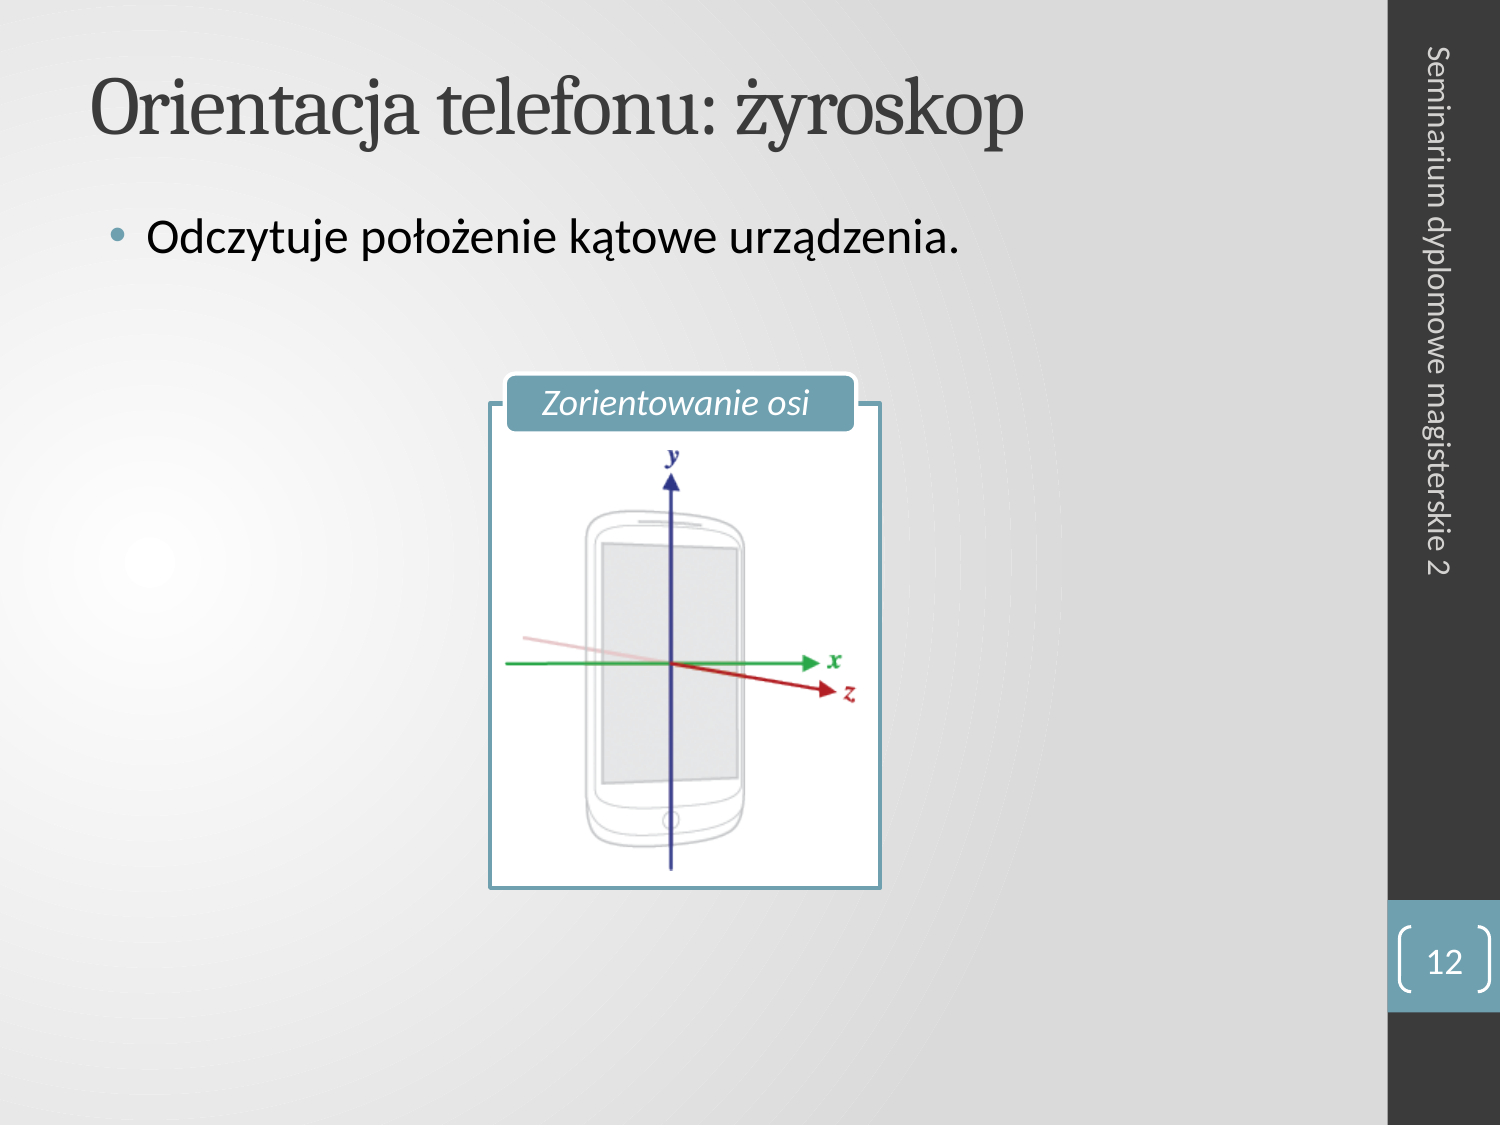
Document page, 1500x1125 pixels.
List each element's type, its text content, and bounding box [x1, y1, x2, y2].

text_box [489, 372, 881, 889]
footer Seminarium dyplomowe magisterskie 2 [1411, 30, 1472, 634]
slide_number 12 [1397, 925, 1492, 994]
picture [504, 450, 857, 872]
list Odczytuje położenie kątowe urządzenia. [75, 196, 1325, 1083]
title Orientacja telefonu: żyroskop [75, 7, 1325, 195]
